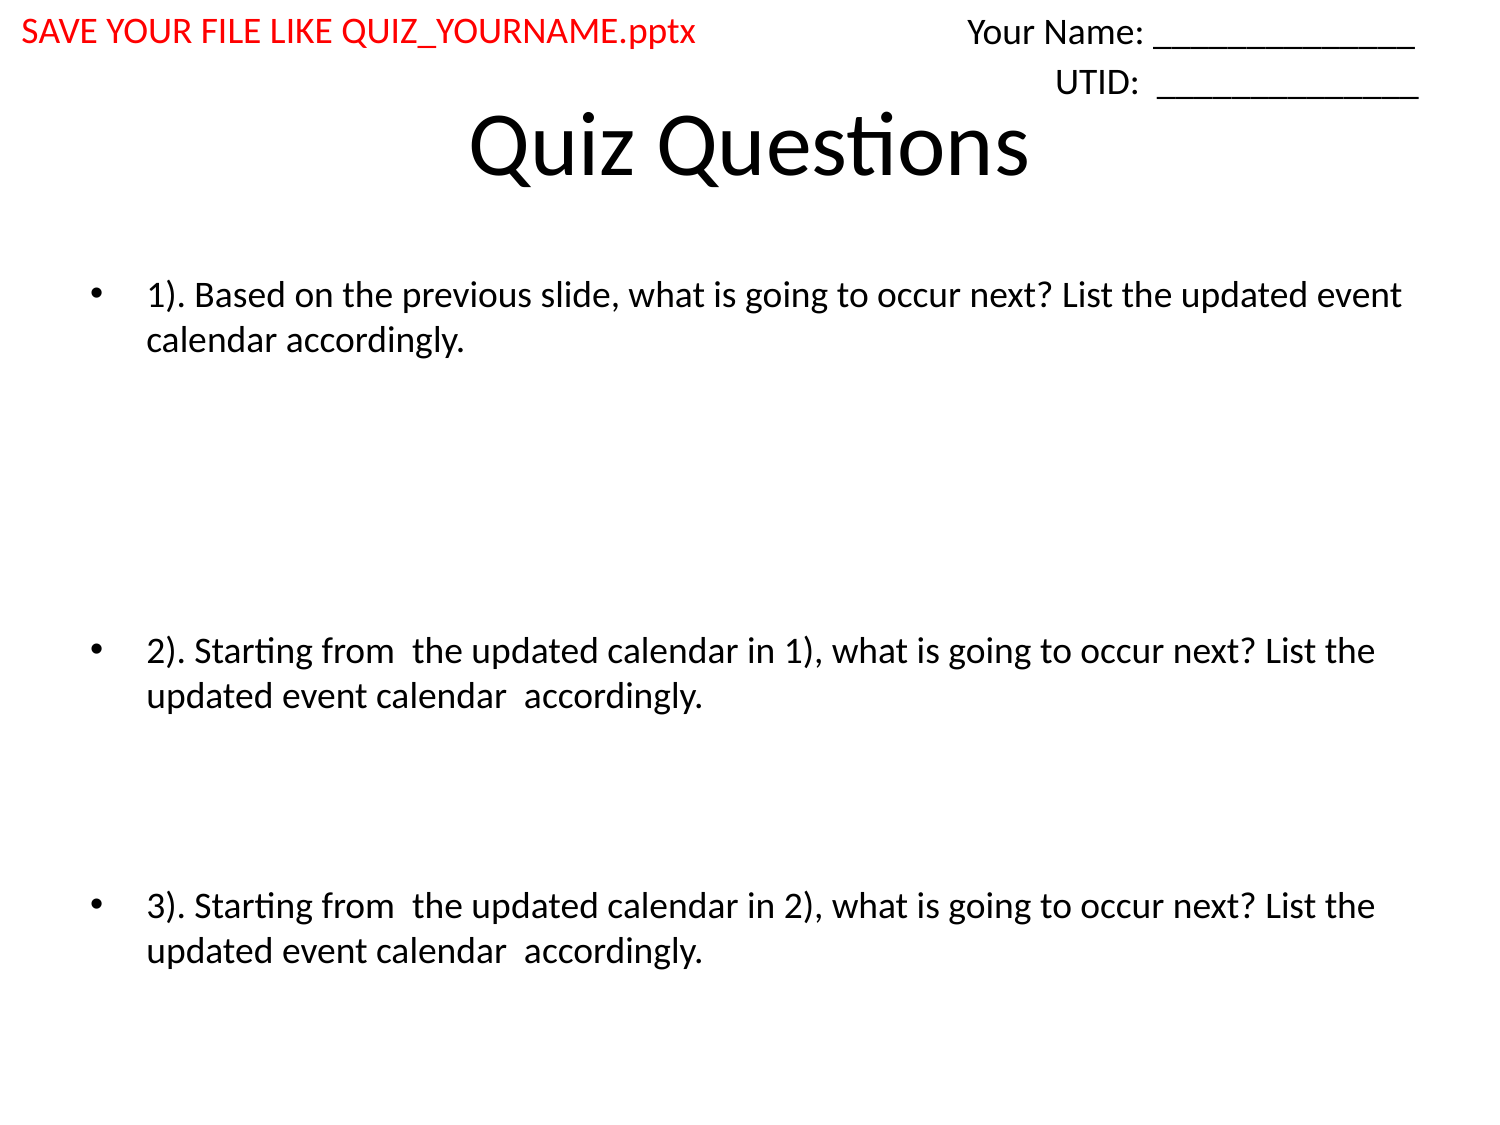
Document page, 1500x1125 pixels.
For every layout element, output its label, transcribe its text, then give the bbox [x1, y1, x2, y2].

text_box UTID: ______________ [1040, 49, 1435, 110]
title Quiz Questions [75, 45, 1425, 233]
list 1). Based on the previous slide, what is going to occur next? List the updated event calendar accordingly. 2). Starting from the updated calendar in 1), what is going to occur next? List the updated event calendar accordingly. 3). Starting from the updated calendar in 2), what is going to occur next? List the updated event calendar accordingly. [75, 262, 1425, 1005]
text_box SAVE YOUR FILE LIKE QUIZ_YOURNAME.pptx [6, 0, 712, 59]
text_box Your Name: ______________ [952, 0, 1431, 60]
